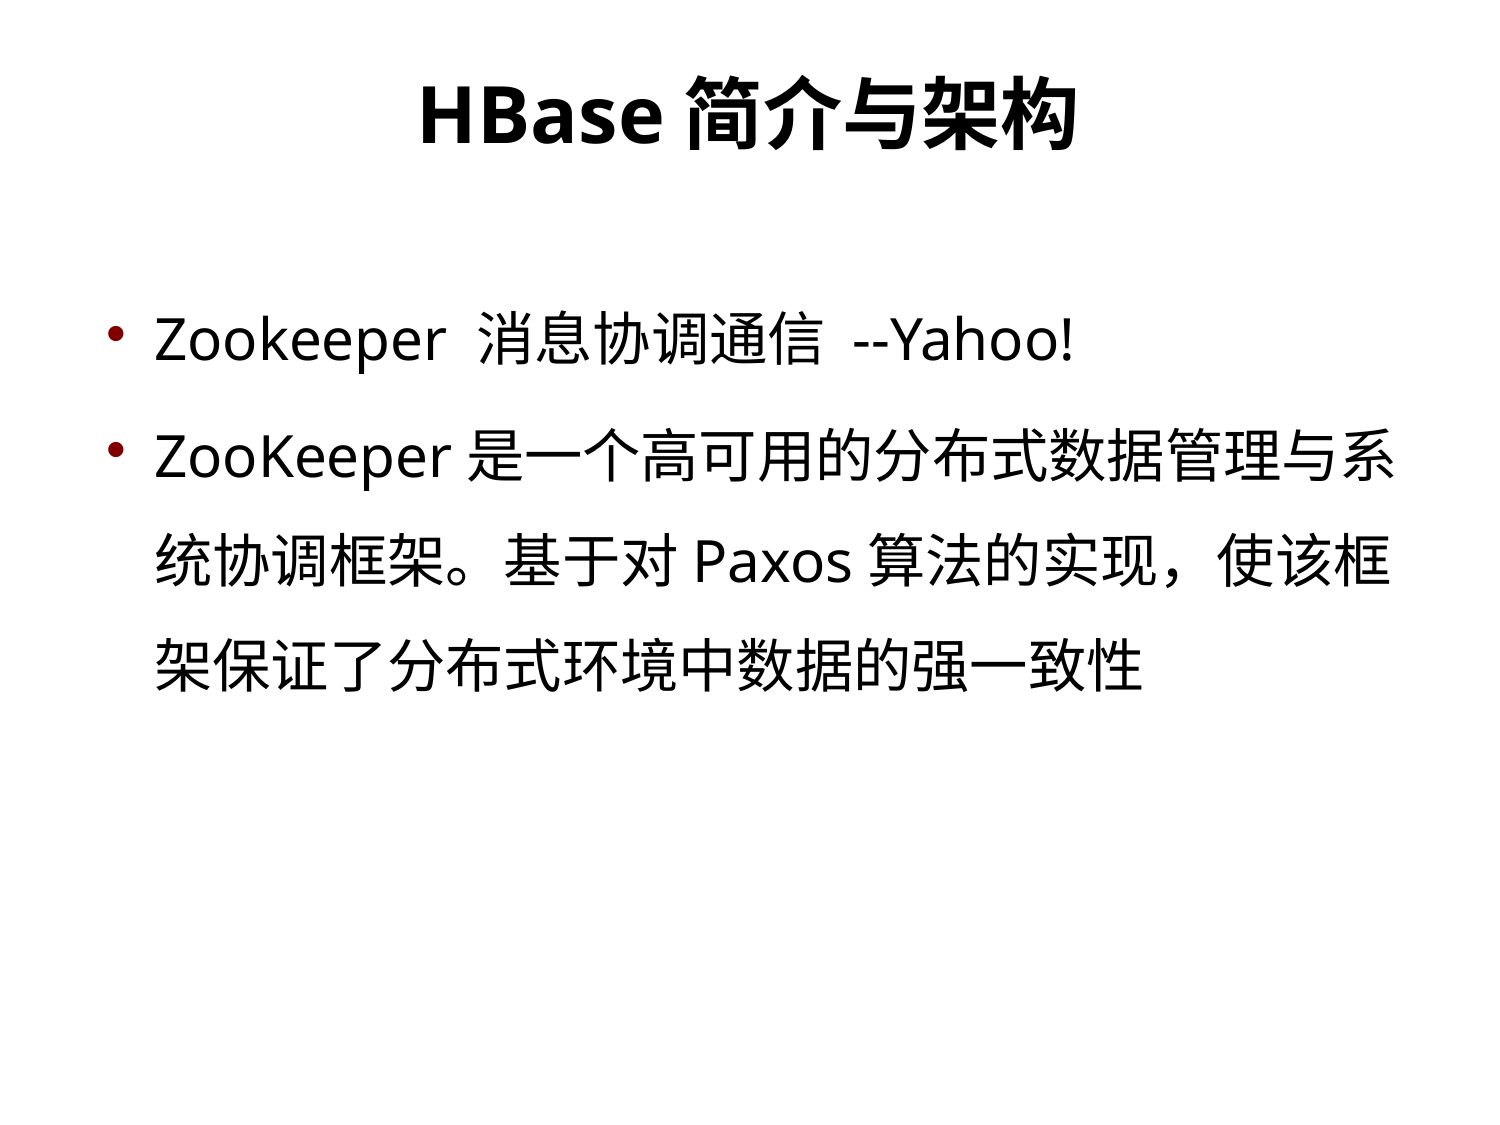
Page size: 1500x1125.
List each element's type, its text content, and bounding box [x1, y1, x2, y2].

list Zookeeper 消息协调通信 --Yahoo! ZooKeeper是一个高可用的分布式数据管理与系统协调框架。基于对Paxos算法的实现，使该框架保证了分布式环境中数据的强一致性 [75, 263, 1448, 965]
text_box HBase简介与架构 [132, 18, 1365, 207]
